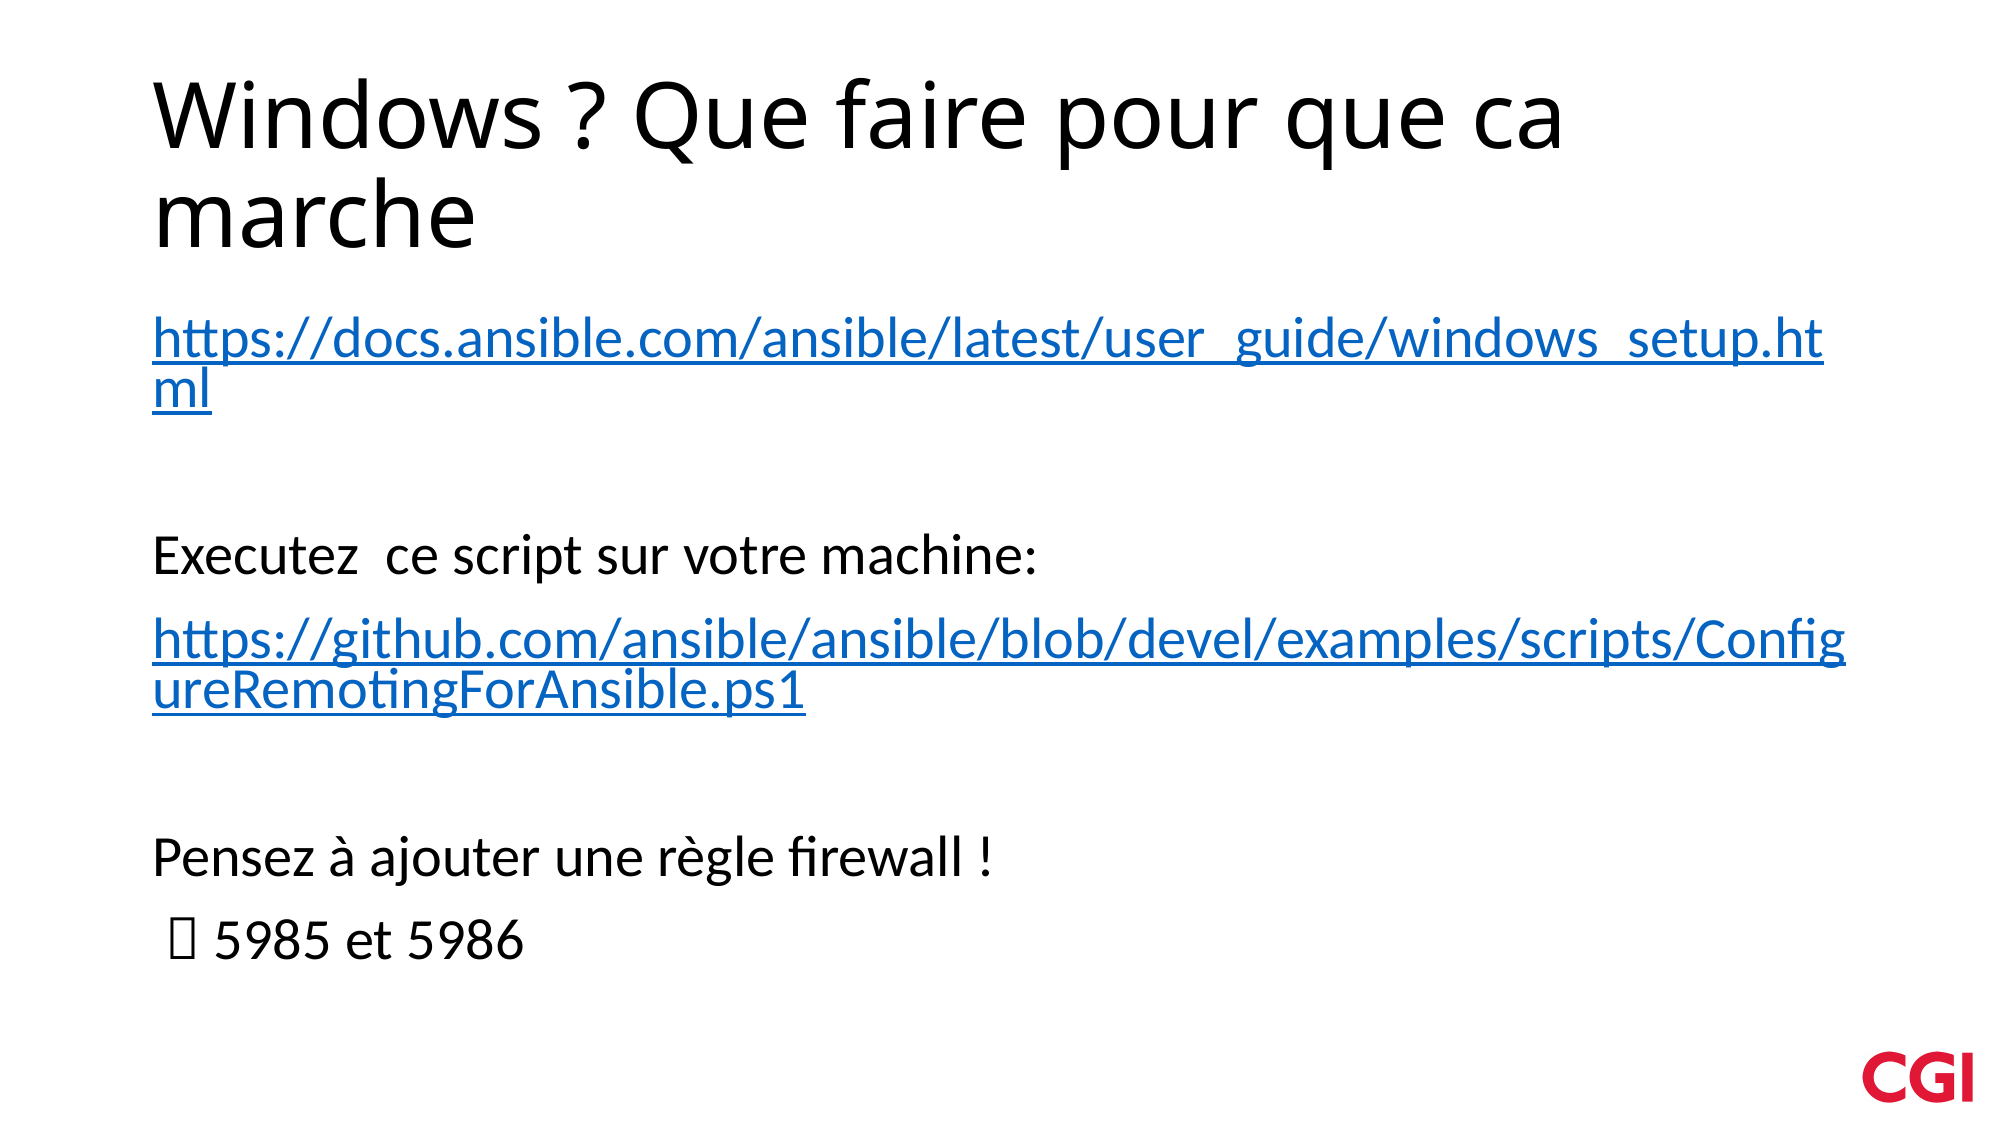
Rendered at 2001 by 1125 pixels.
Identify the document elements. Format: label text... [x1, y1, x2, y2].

title Windows ? Que faire pour que ca marche [137, 59, 1863, 278]
list https://docs.ansible.com/ansible/latest/user_guide/windows_setup.html Executez ce script sur votre machine: https://github.com/ansible/ansible/blob/devel/examples/scripts/ConfigureRemotingForAnsible.ps1 Pensez à ajouter une règle firewall !  5985 et 5986 [137, 299, 1863, 1014]
picture [1862, 1051, 1973, 1103]
